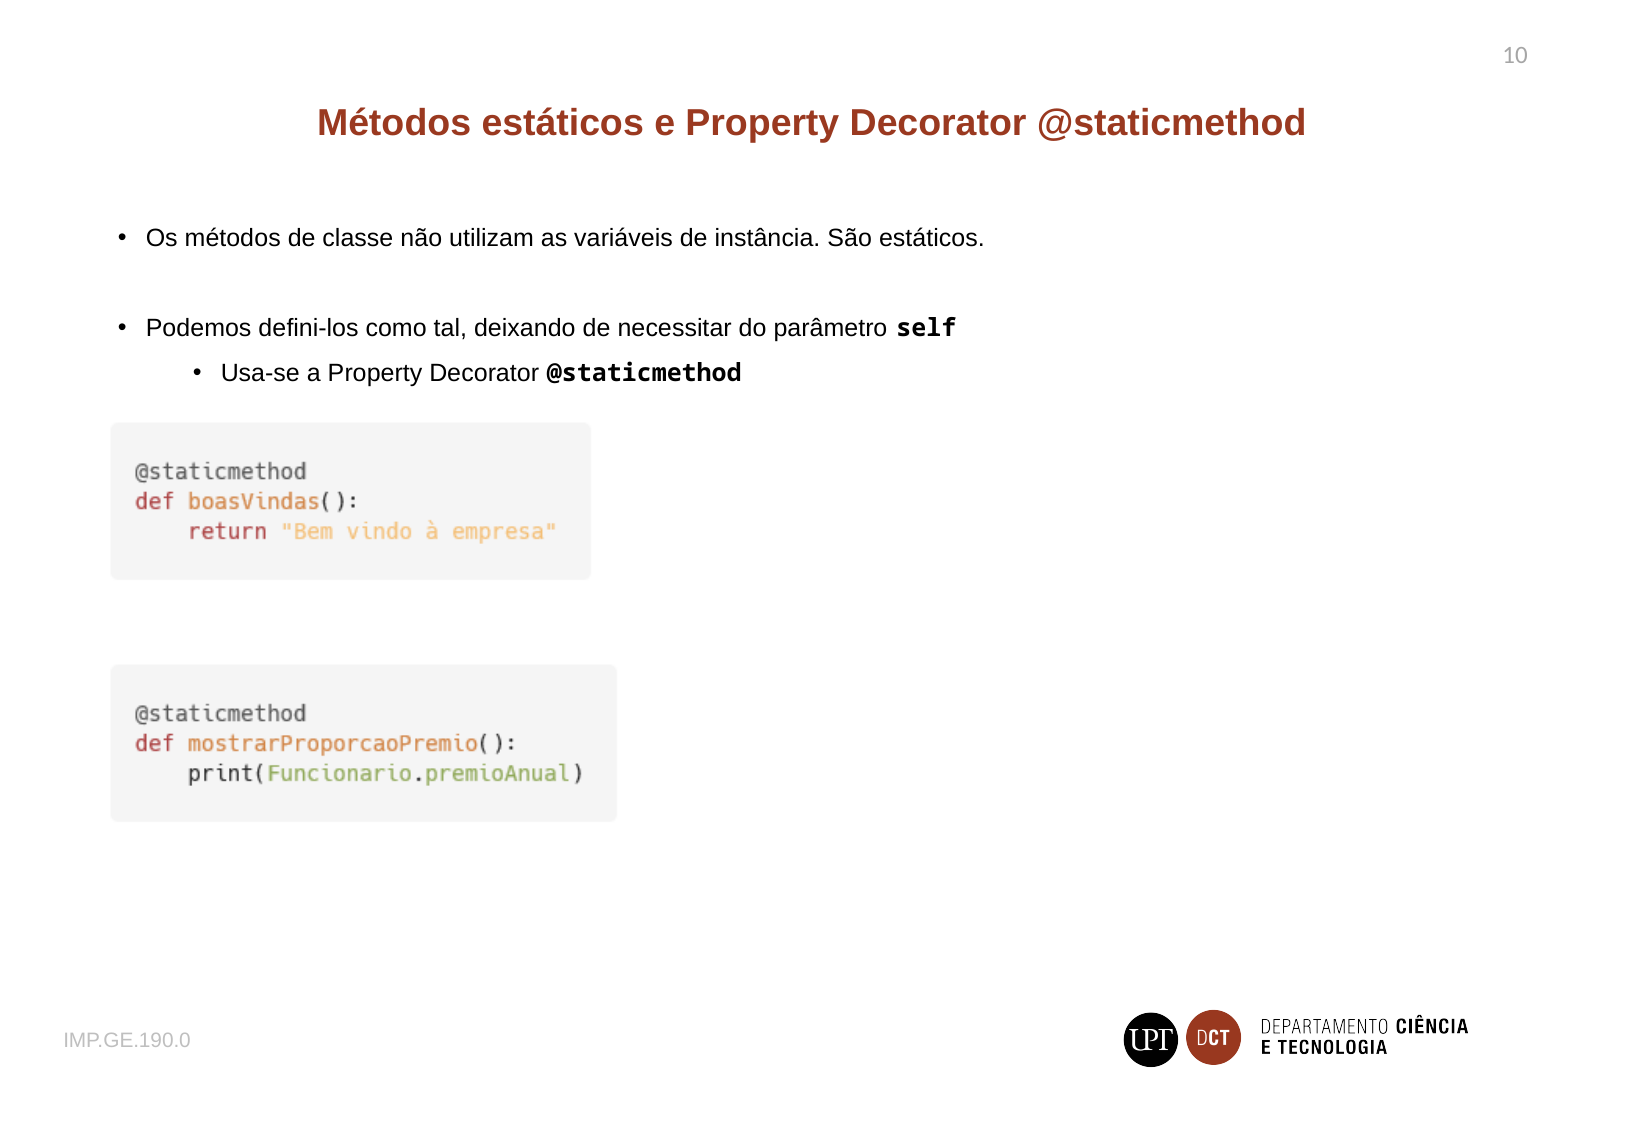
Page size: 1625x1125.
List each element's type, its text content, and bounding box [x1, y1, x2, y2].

slide_number 10 [1164, 31, 1543, 91]
picture [102, 415, 599, 588]
text_box Os métodos de classe não utilizam as variáveis de instância. São estáticos. Podemos defini-los como tal, deixando de necessitar do parâmetro self Usa-se a Property Decorator @staticmethod [103, 199, 1562, 394]
text_box Métodos estáticos e Property Decorator @staticmethod [0, 90, 1625, 151]
text_box IMP.GE.190.0 [48, 1019, 206, 1060]
picture [1114, 1001, 1477, 1081]
picture [102, 657, 626, 830]
